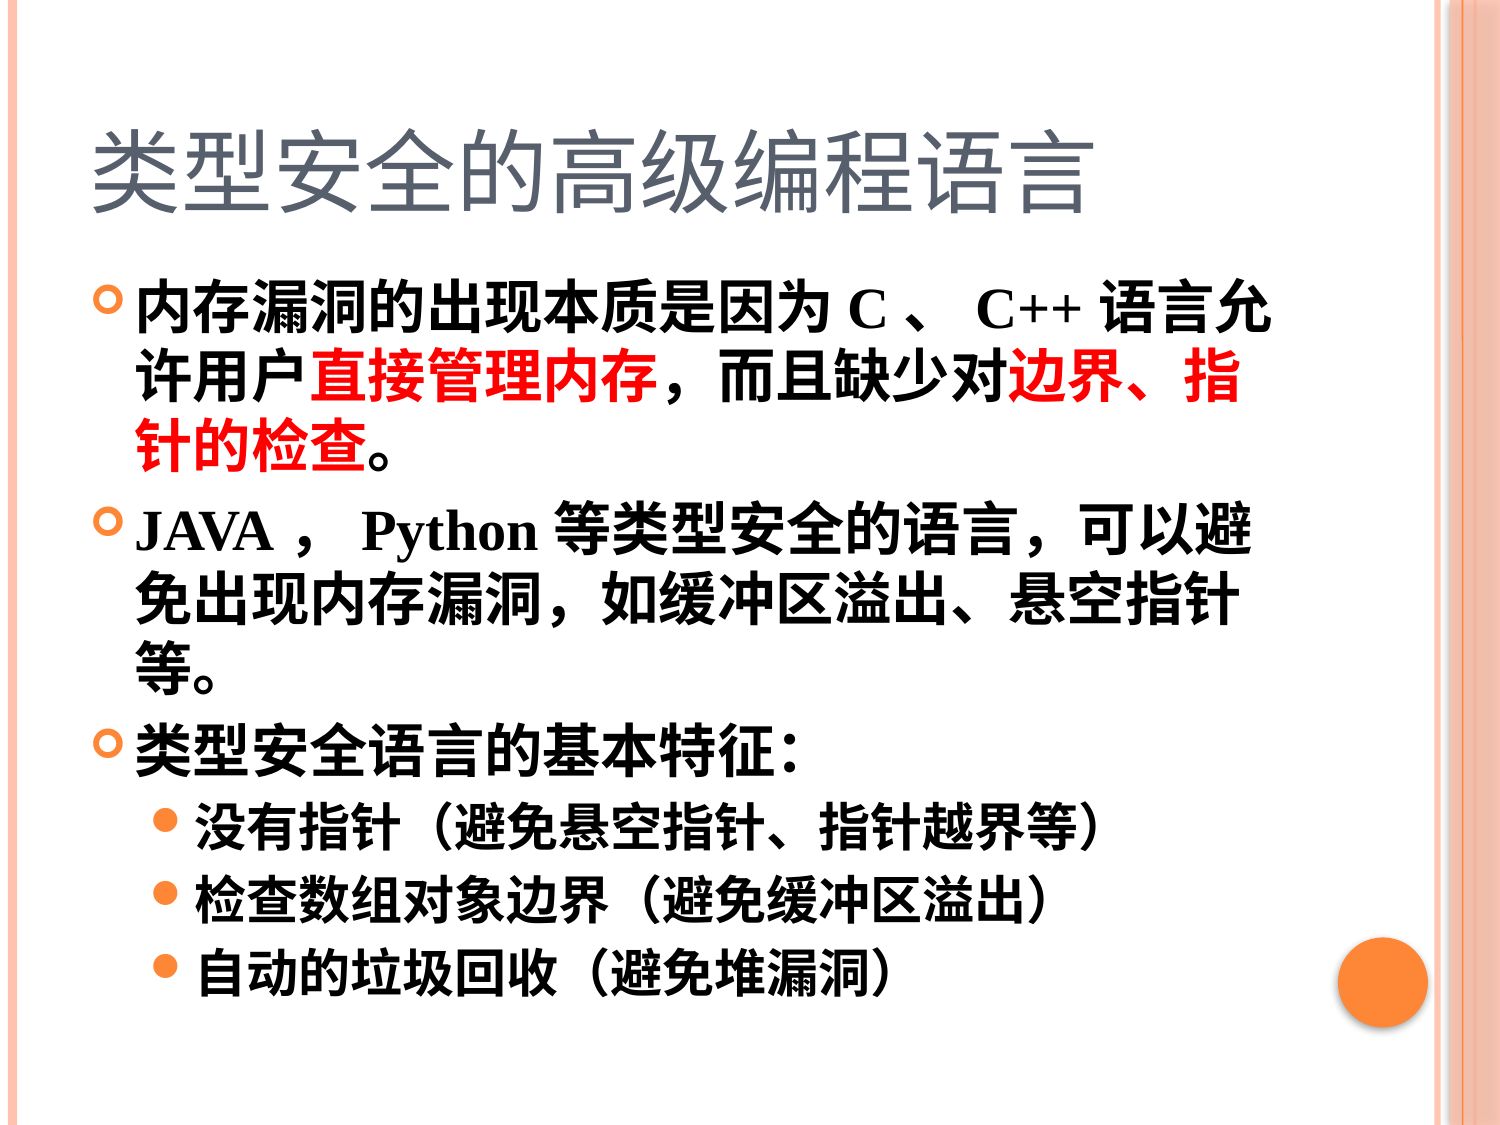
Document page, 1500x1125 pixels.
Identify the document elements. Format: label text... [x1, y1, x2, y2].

list 内存漏洞的出现本质是因为C、C++语言允许用户直接管理内存，而且缺少对边界、指针的检查。 JAVA，Python等类型安全的语言，可以避免出现内存漏洞，如缓冲区溢出、悬空指针等。 类型安全语言的基本特征： 没有指针（避免悬空指针、指针越界等） 检查数组对象边界（避免缓冲区溢出） 自动的垃圾回收（避免堆漏洞） [75, 262, 1300, 1062]
title 类型安全的高级编程语言 [75, 45, 1300, 233]
